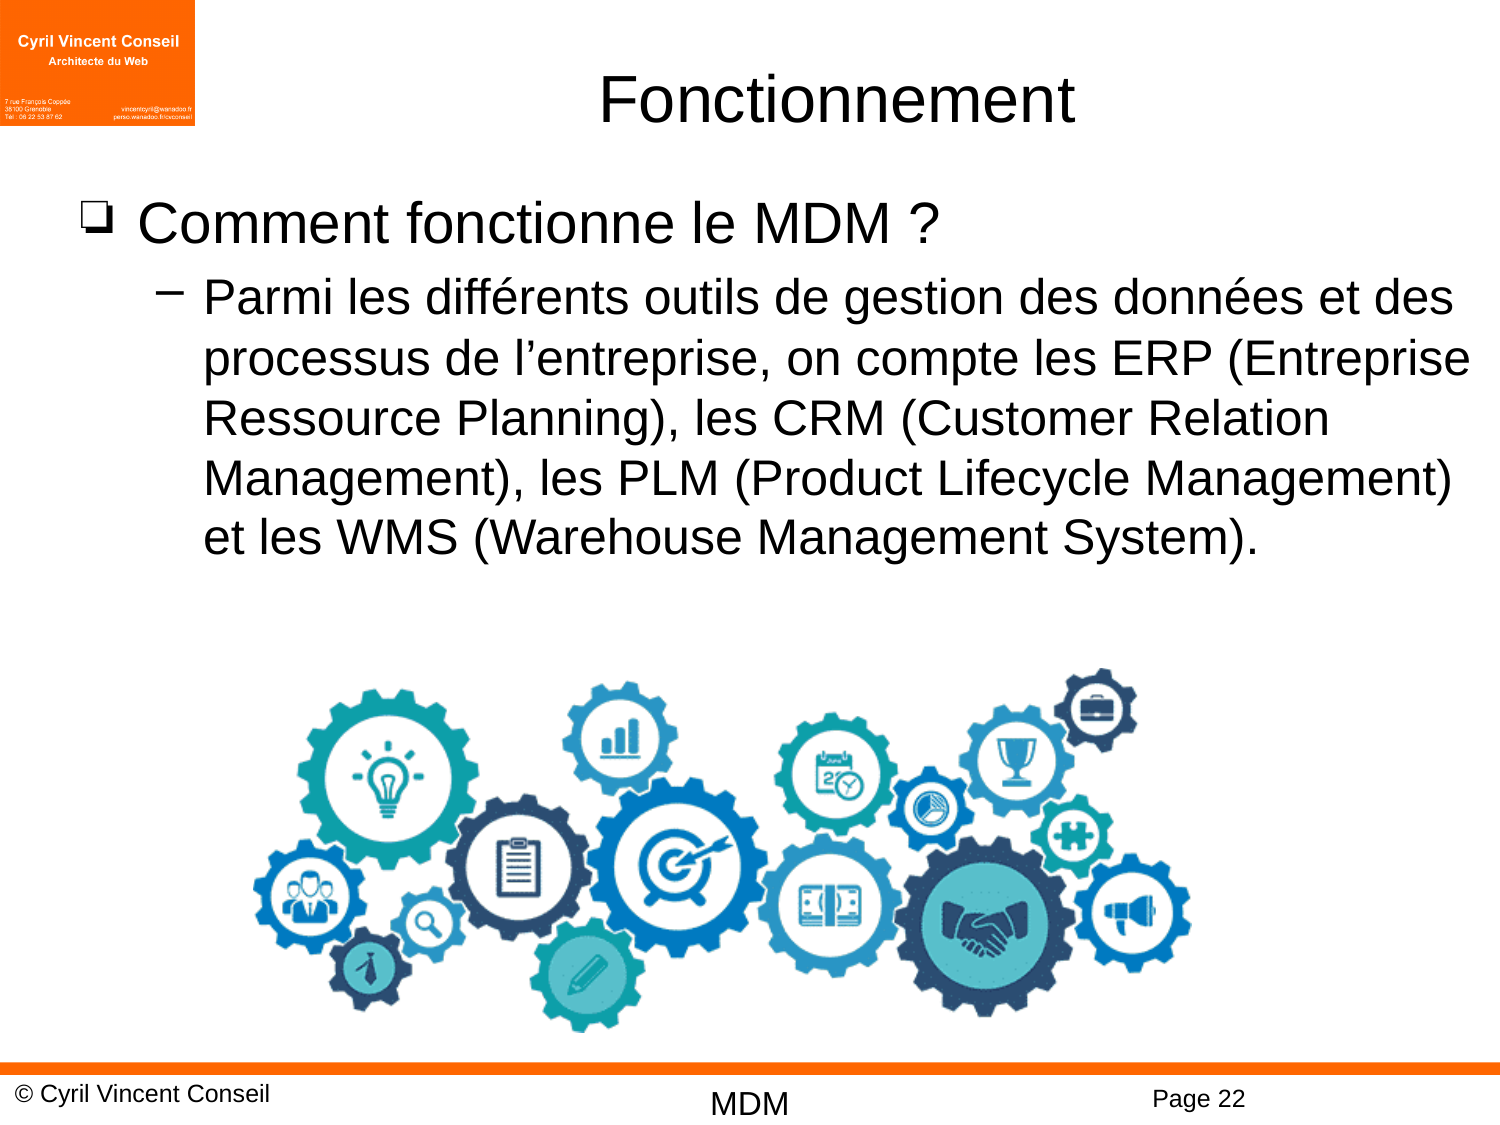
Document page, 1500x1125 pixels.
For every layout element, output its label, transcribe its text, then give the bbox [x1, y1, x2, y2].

list Comment fonctionne le MDM ? Parmi les différents outils de gestion des données et des processus de l’entreprise, on compte les ERP (Entreprise Ressource Planning), les CRM (Customer Relation Management), les PLM (Product Lifecycle Management) et les WMS (Warehouse Management System). [66, 177, 1500, 1005]
title Fonctionnement [194, 2, 1480, 177]
picture [0, 0, 195, 126]
picture [253, 668, 1192, 1034]
